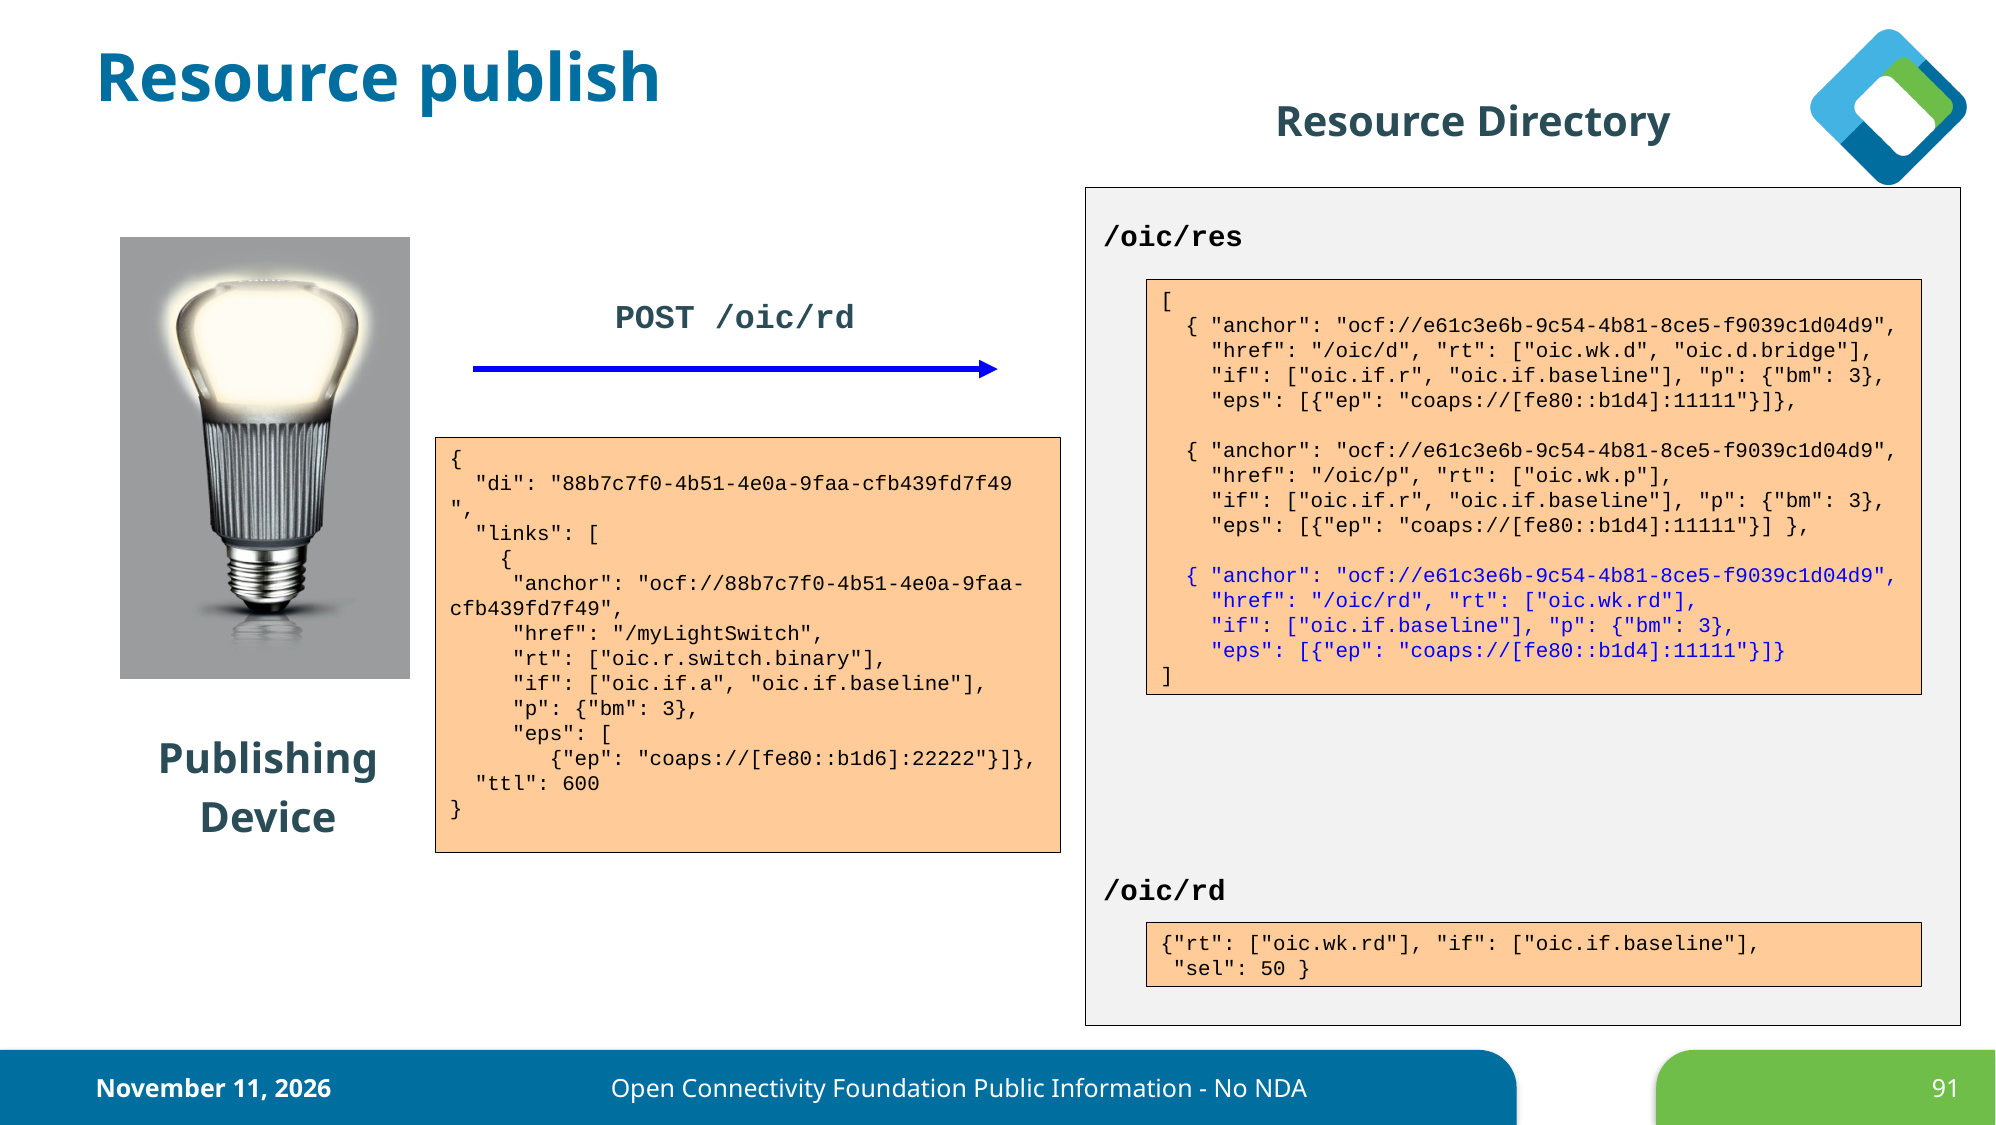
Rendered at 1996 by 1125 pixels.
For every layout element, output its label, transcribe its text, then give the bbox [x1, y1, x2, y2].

text_box /oic/res [1088, 210, 1360, 261]
picture [1810, 29, 1967, 185]
slide_number 91 [1775, 1065, 1976, 1123]
text_box POST /oic/rd [434, 287, 1035, 336]
text_box Resource Directory [1259, 87, 1708, 143]
text_box [1083, 185, 1962, 1027]
picture [1895, 114, 1967, 185]
text_box {"rt": ["oic.wk.rd"], "if": ["oic.if.baseline"], "sel": 50 } [1145, 921, 1921, 987]
footer Open Connectivity Foundation Public Information - No NDA [490, 1065, 1430, 1108]
text_box /oic/rd [1088, 864, 1360, 914]
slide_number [80, 1065, 462, 1109]
picture [120, 237, 411, 680]
text_box { "di": "88b7c7f0-4b51-4e0a-9faa-cfb439fd7f49 ", "links": [ { "anchor": "ocf://88b7c7f0-4b51-4e0a-9faa-cfb439fd7f49", "href": "/myLightSwitch", "rt": ["oic.r.switch.binary"], "if": ["oic.if.a", "oic.if.baseline"], "p": {"bm": 3}, "eps": [ {"ep": "coaps://[fe80::b1d6]:22222"}]}, "ttl": 600 } [435, 437, 1060, 852]
text_box Publishing Device [49, 724, 435, 780]
title Resource publish [80, 15, 1770, 134]
text_box [ { "anchor": "ocf://e61c3e6b-9c54-4b81-8ce5-f9039c1d04d9", "href": "/oic/d", "rt": ["oic.wk.d", "oic.d.bridge"], "if": ["oic.if.r", "oic.if.baseline"], "p": {"bm": 3}, "eps": [{"ep": "coaps://[fe80::b1d4]:11111"}]}, { "anchor": "ocf://e61c3e6b-9c54-4b81-8ce5-f9039c1d04d9", "href": "/oic/p", "rt": ["oic.wk.p"], "if": ["oic.if.r", "oic.if.baseline"], "p": {"bm": 3}, "eps": [{"ep": "coaps://[fe80::b1d4]:11111"}] }, { "anchor": "ocf://e61c3e6b-9c54-4b81-8ce5-f9039c1d04d9", "href": "/oic/rd", "rt": ["oic.wk.rd"], "if": ["oic.if.baseline"], "p": {"bm": 3}, "eps": [{"ep": "coaps://[fe80::b1d4]:11111"}]} ] [1145, 279, 1921, 695]
